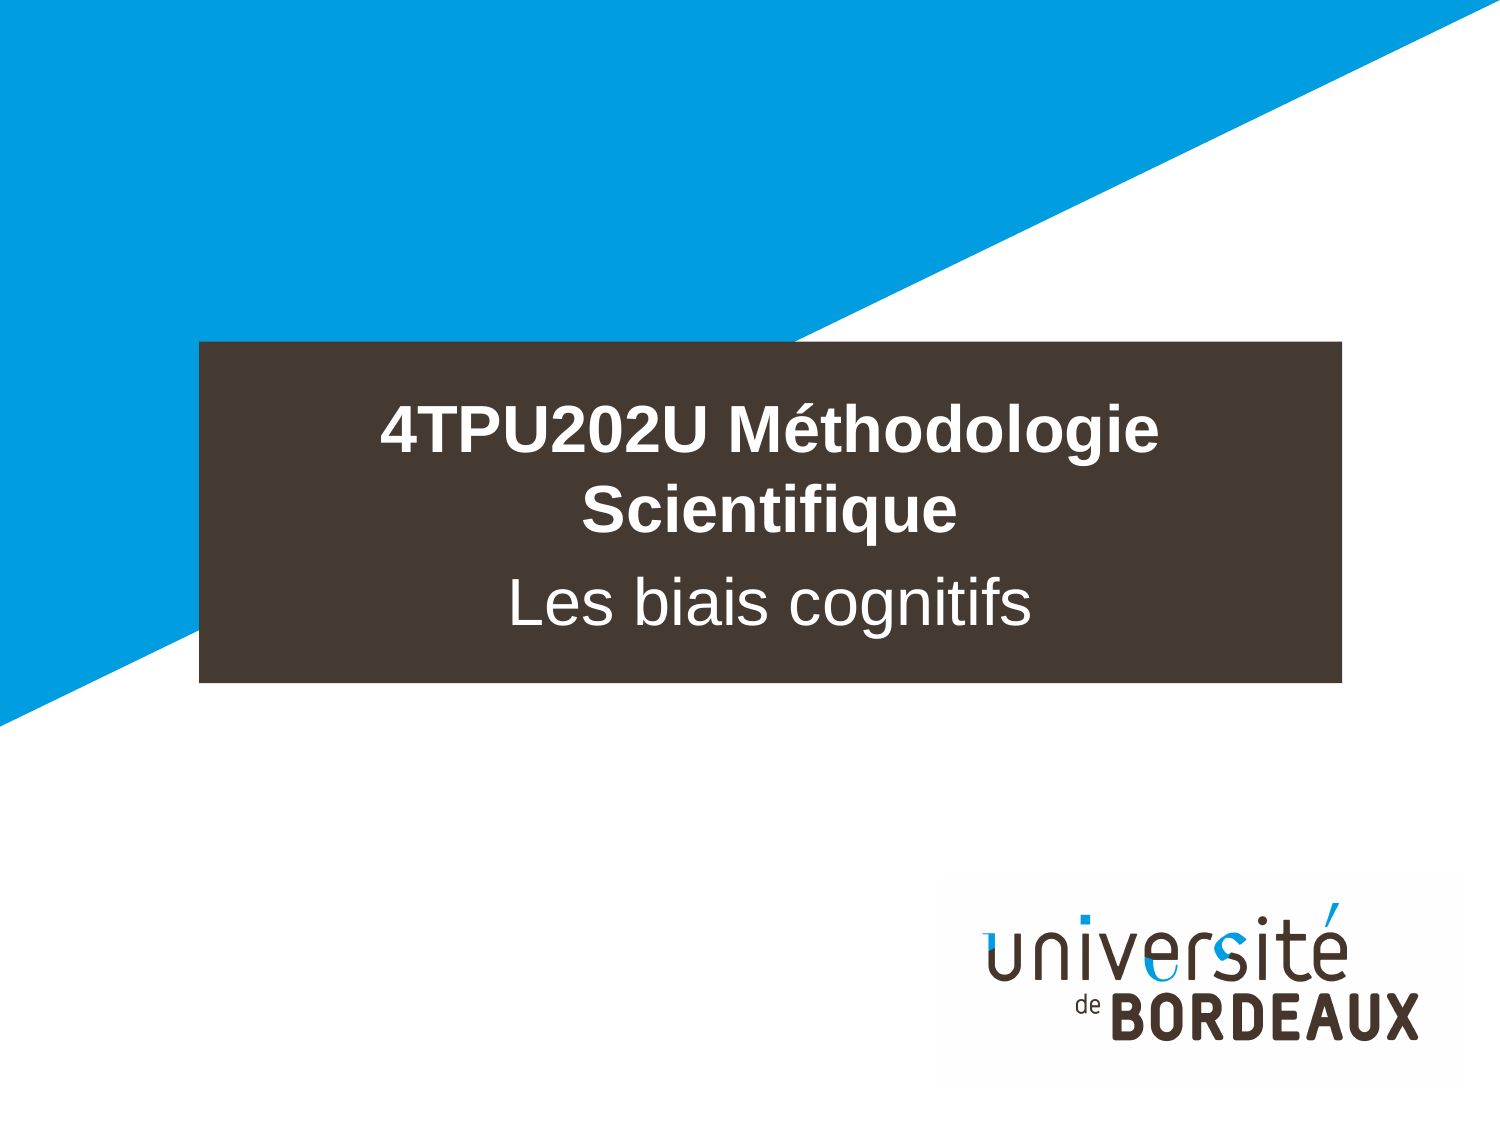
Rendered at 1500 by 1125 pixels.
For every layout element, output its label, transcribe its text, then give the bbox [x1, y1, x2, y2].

picture [941, 877, 1464, 1088]
subtitle 4TPU202U Méthodologie Scientifique Les biais cognitifs [199, 341, 1343, 684]
